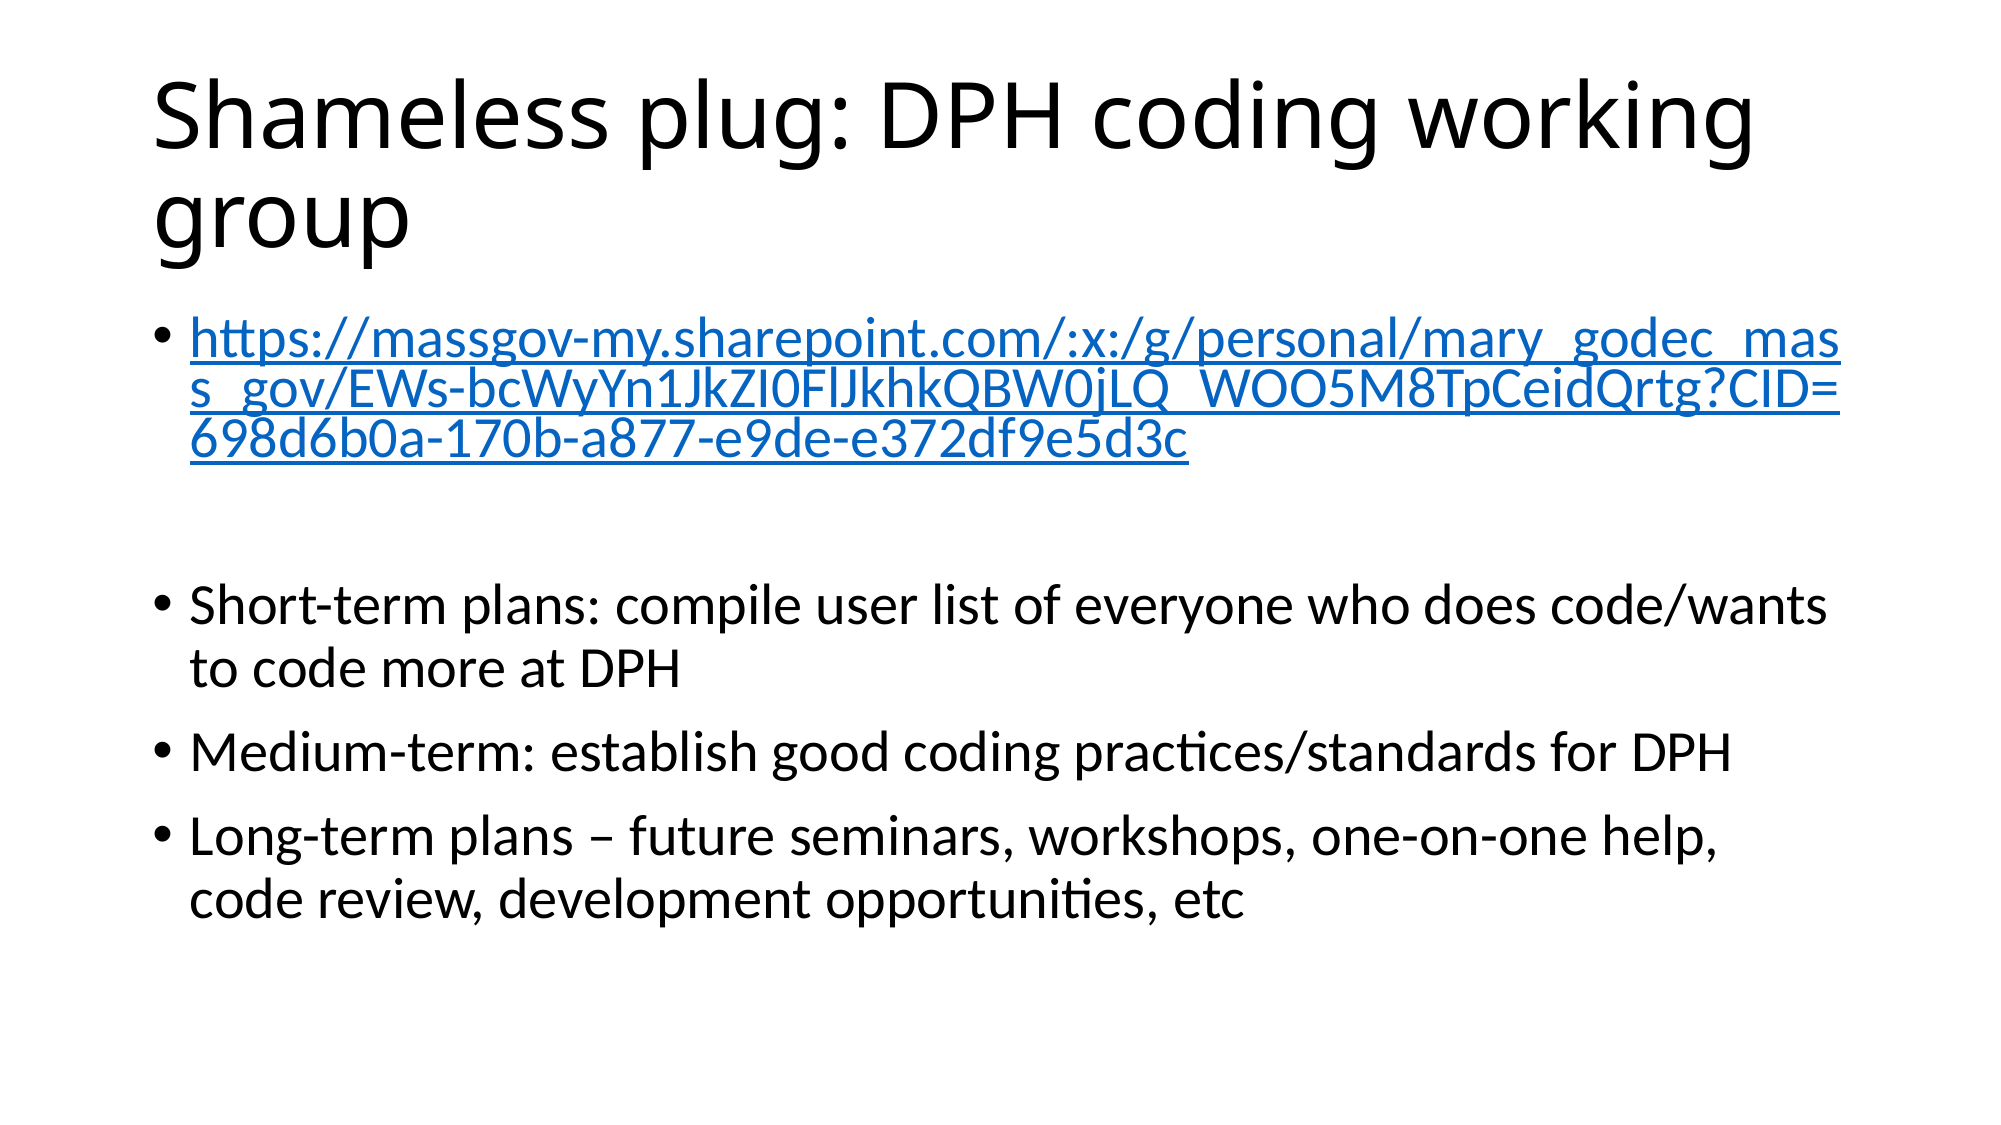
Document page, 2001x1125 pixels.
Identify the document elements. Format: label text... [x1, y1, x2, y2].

list https://massgov-my.sharepoint.com/:x:/g/personal/mary_godec_mass_gov/EWs-bcWyYn1JkZI0FlJkhkQBW0jLQ_WOO5M8TpCeidQrtg?CID=698d6b0a-170b-a877-e9de-e372df9e5d3c Short-term plans: compile user list of everyone who does code/wants to code more at DPH Medium-term: establish good coding practices/standards for DPH Long-term plans – future seminars, workshops, one-on-one help, code review, development opportunities, etc [137, 299, 1863, 1014]
title Shameless plug: DPH coding working group [137, 59, 1863, 278]
